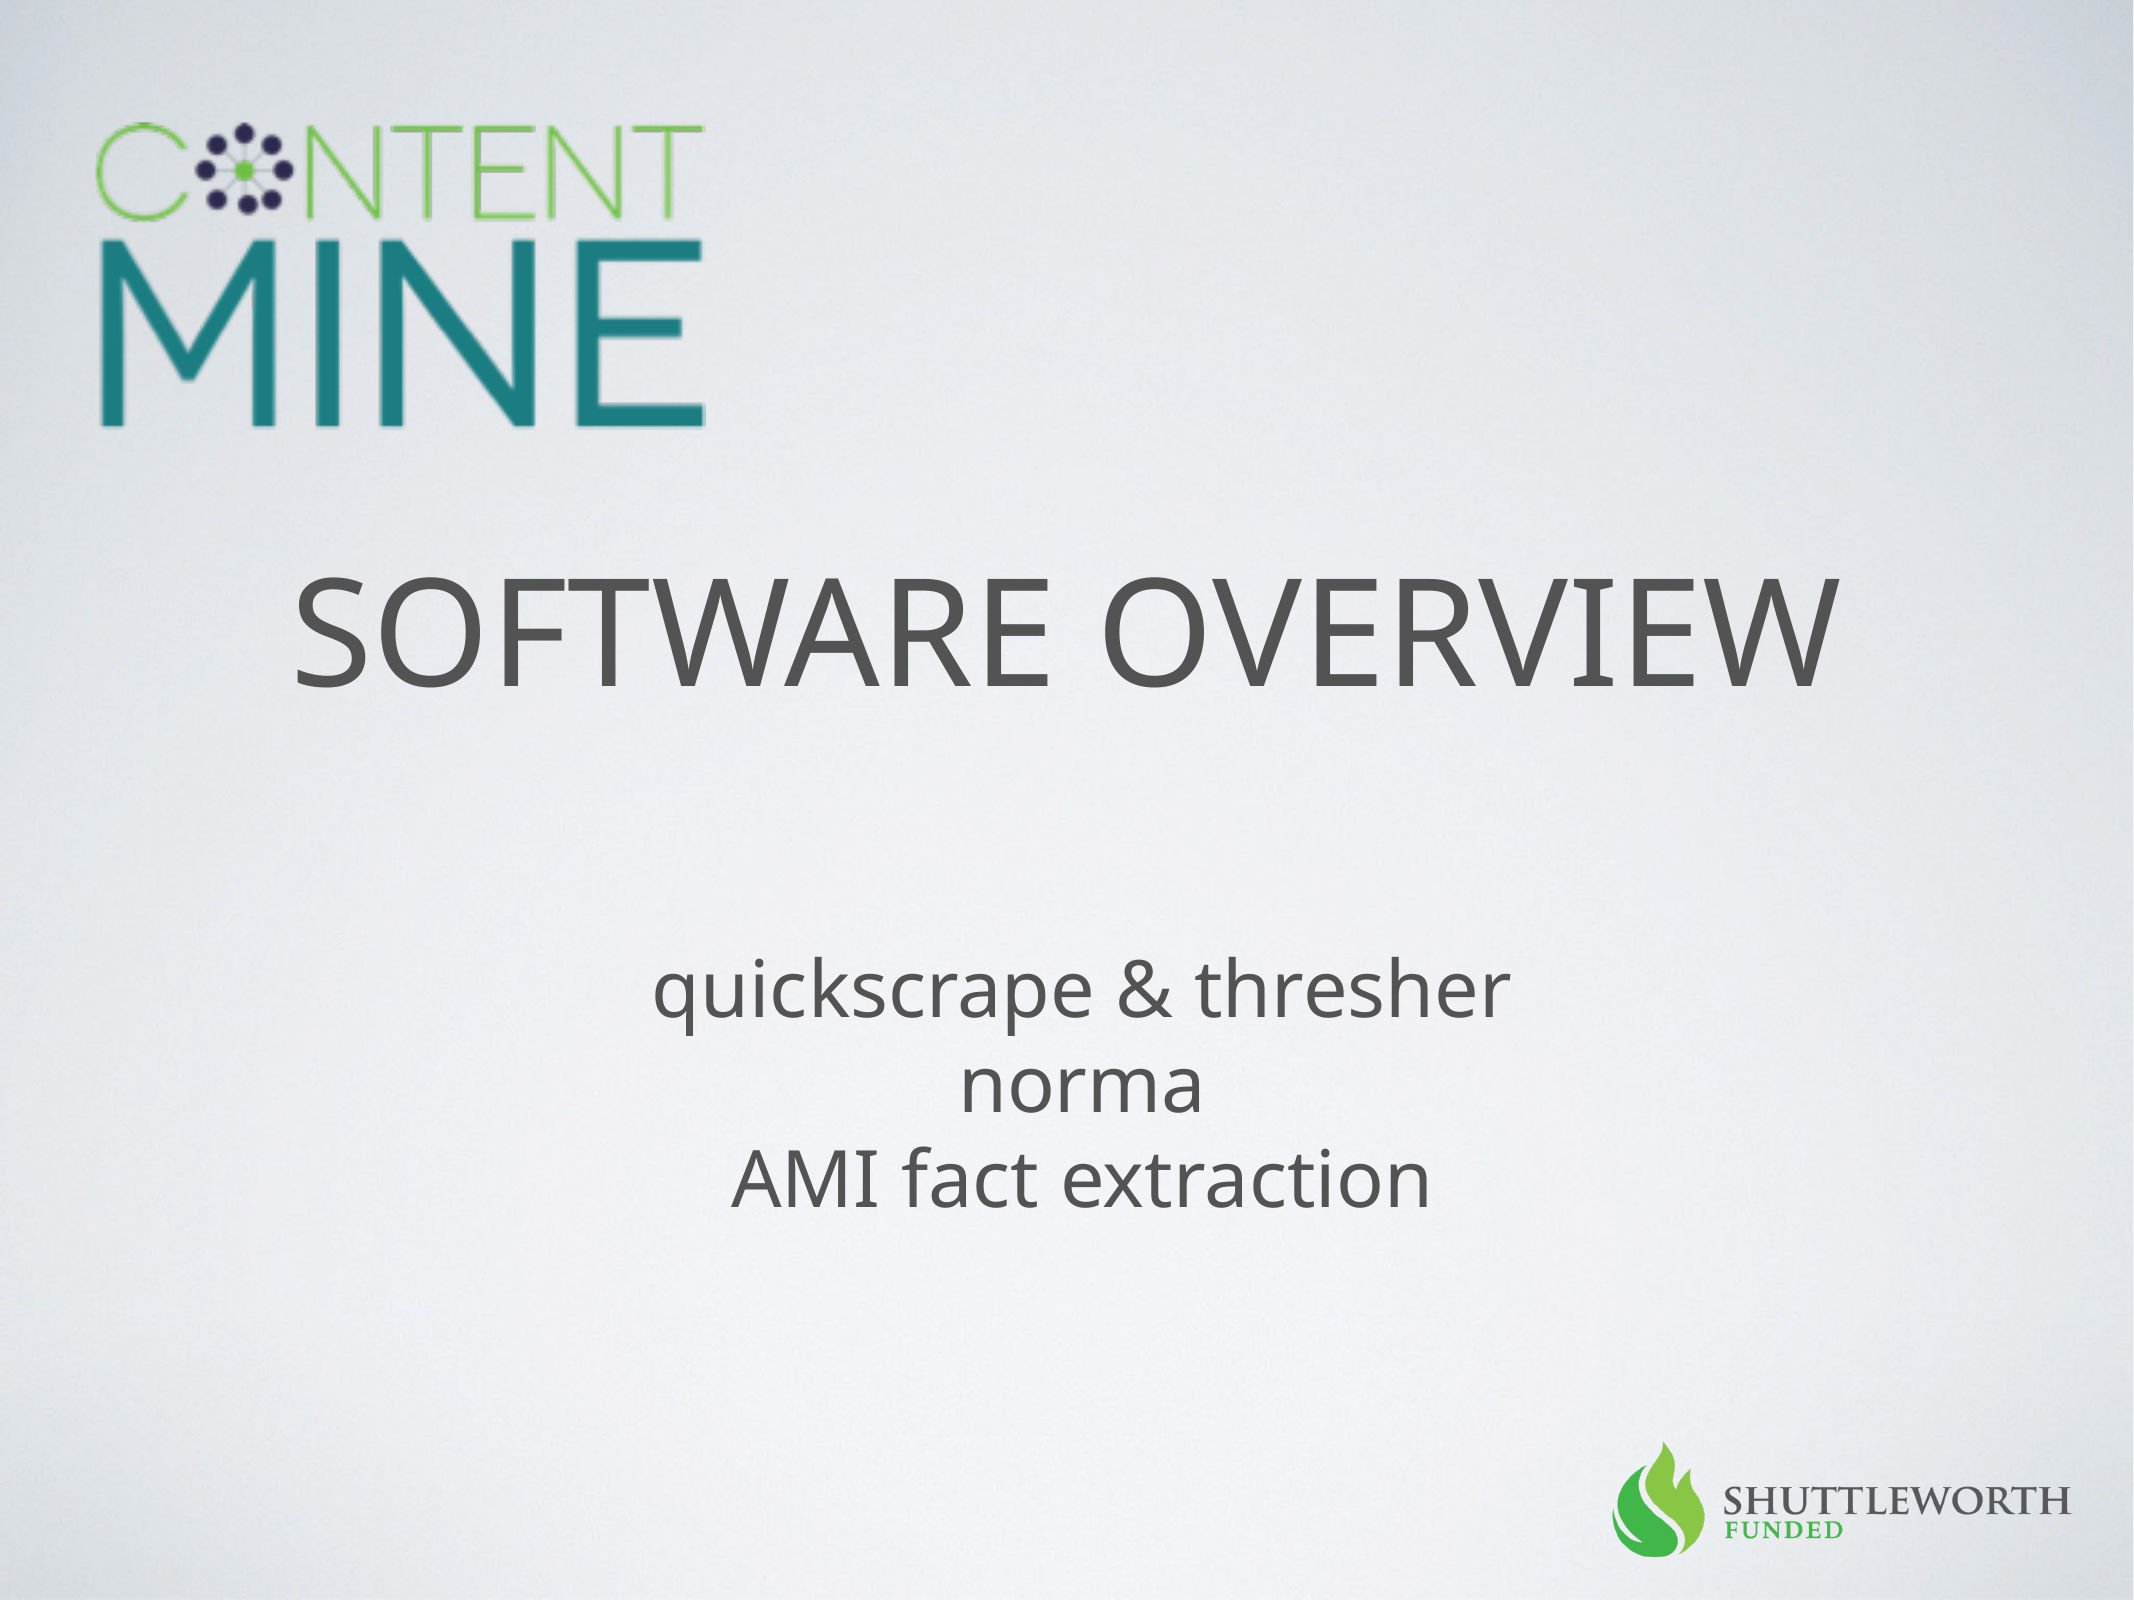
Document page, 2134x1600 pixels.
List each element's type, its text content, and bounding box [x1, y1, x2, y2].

title Software overview [268, 528, 1865, 718]
picture [0, 0, 2134, 1600]
list quickscrape & thresher norma AMI fact extraction [571, 937, 1593, 1363]
